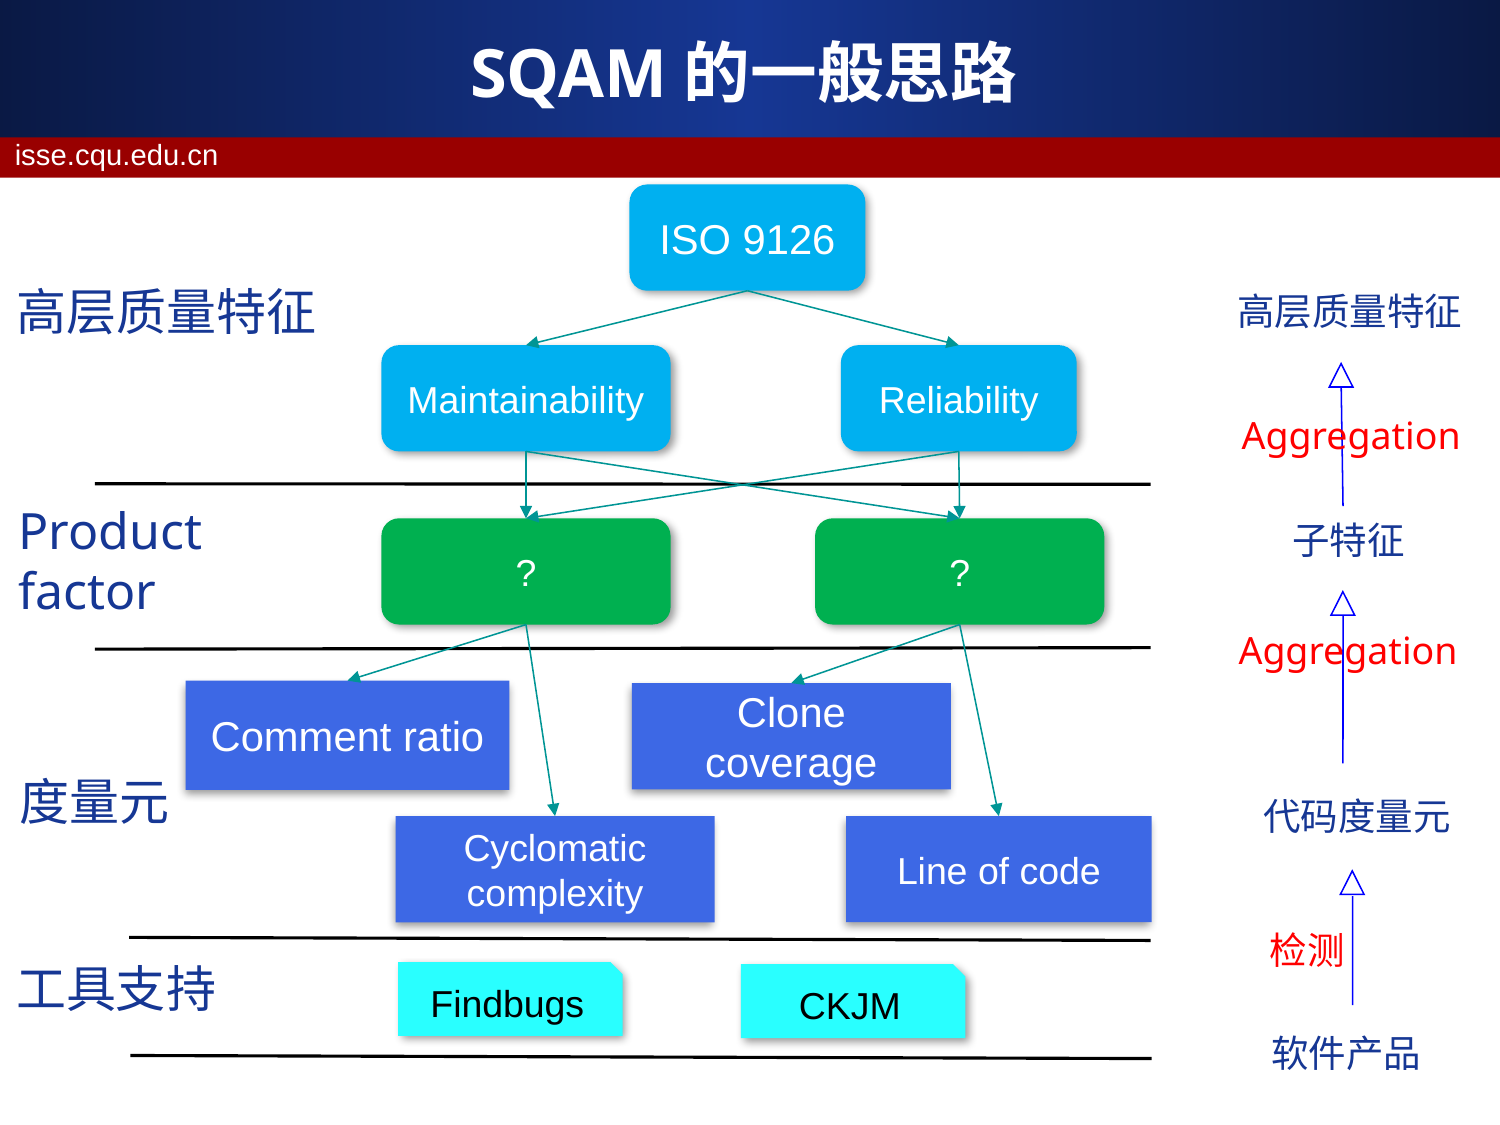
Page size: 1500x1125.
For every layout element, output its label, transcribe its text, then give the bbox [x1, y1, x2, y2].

text_box Product factor [3, 492, 231, 627]
text_box CKJM [738, 962, 968, 1041]
text_box 度量元 [4, 763, 185, 838]
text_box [1222, 280, 1479, 1084]
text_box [525, 451, 960, 519]
text_box Line of code [844, 814, 1154, 924]
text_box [128, 937, 1151, 941]
text_box 工具支持 [1, 950, 231, 1026]
text_box ? [812, 516, 1107, 627]
text_box 高层质量特征 [1, 273, 332, 349]
text_box Cyclomatic complexity [394, 814, 717, 924]
text_box ? [379, 516, 673, 627]
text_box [959, 624, 1000, 817]
text_box Findbugs [396, 959, 625, 1038]
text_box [381, 184, 1077, 452]
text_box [791, 624, 957, 684]
title SQAM的一般思路 [49, 24, 1438, 118]
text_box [347, 624, 523, 681]
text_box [525, 624, 556, 817]
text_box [129, 1055, 1152, 1059]
text_box Comment ratio [184, 679, 511, 792]
text_box Clone coverage [630, 681, 953, 791]
